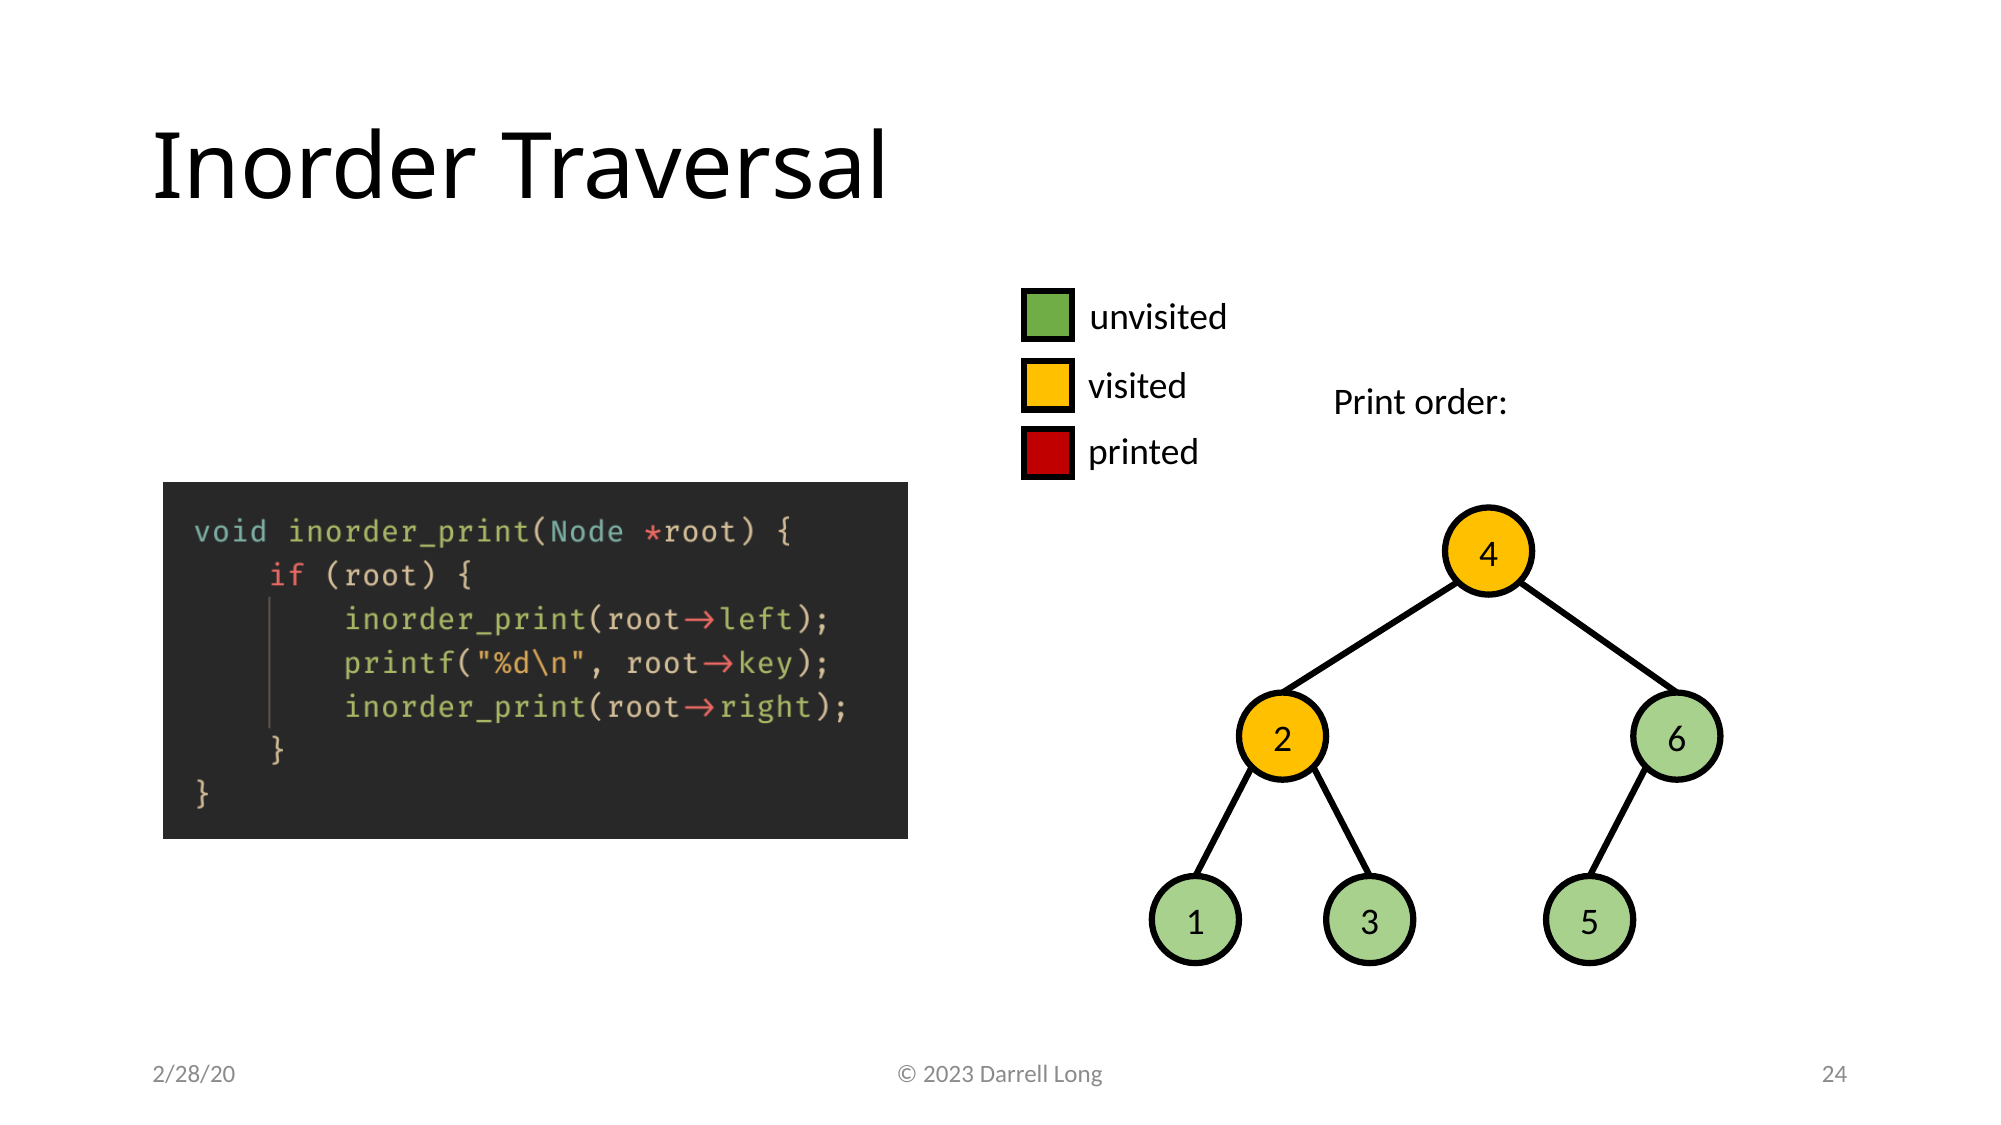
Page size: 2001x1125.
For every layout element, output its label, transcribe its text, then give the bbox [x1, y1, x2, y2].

footer © 2023 Darrell Long [662, 1042, 1338, 1103]
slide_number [137, 1042, 588, 1103]
text_box Print order: [1387, 369, 1792, 430]
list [163, 482, 908, 839]
slide_number 24 [1412, 1042, 1863, 1103]
title Inorder Traversal [137, 59, 1863, 278]
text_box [1023, 284, 1387, 481]
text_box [1151, 507, 1721, 964]
